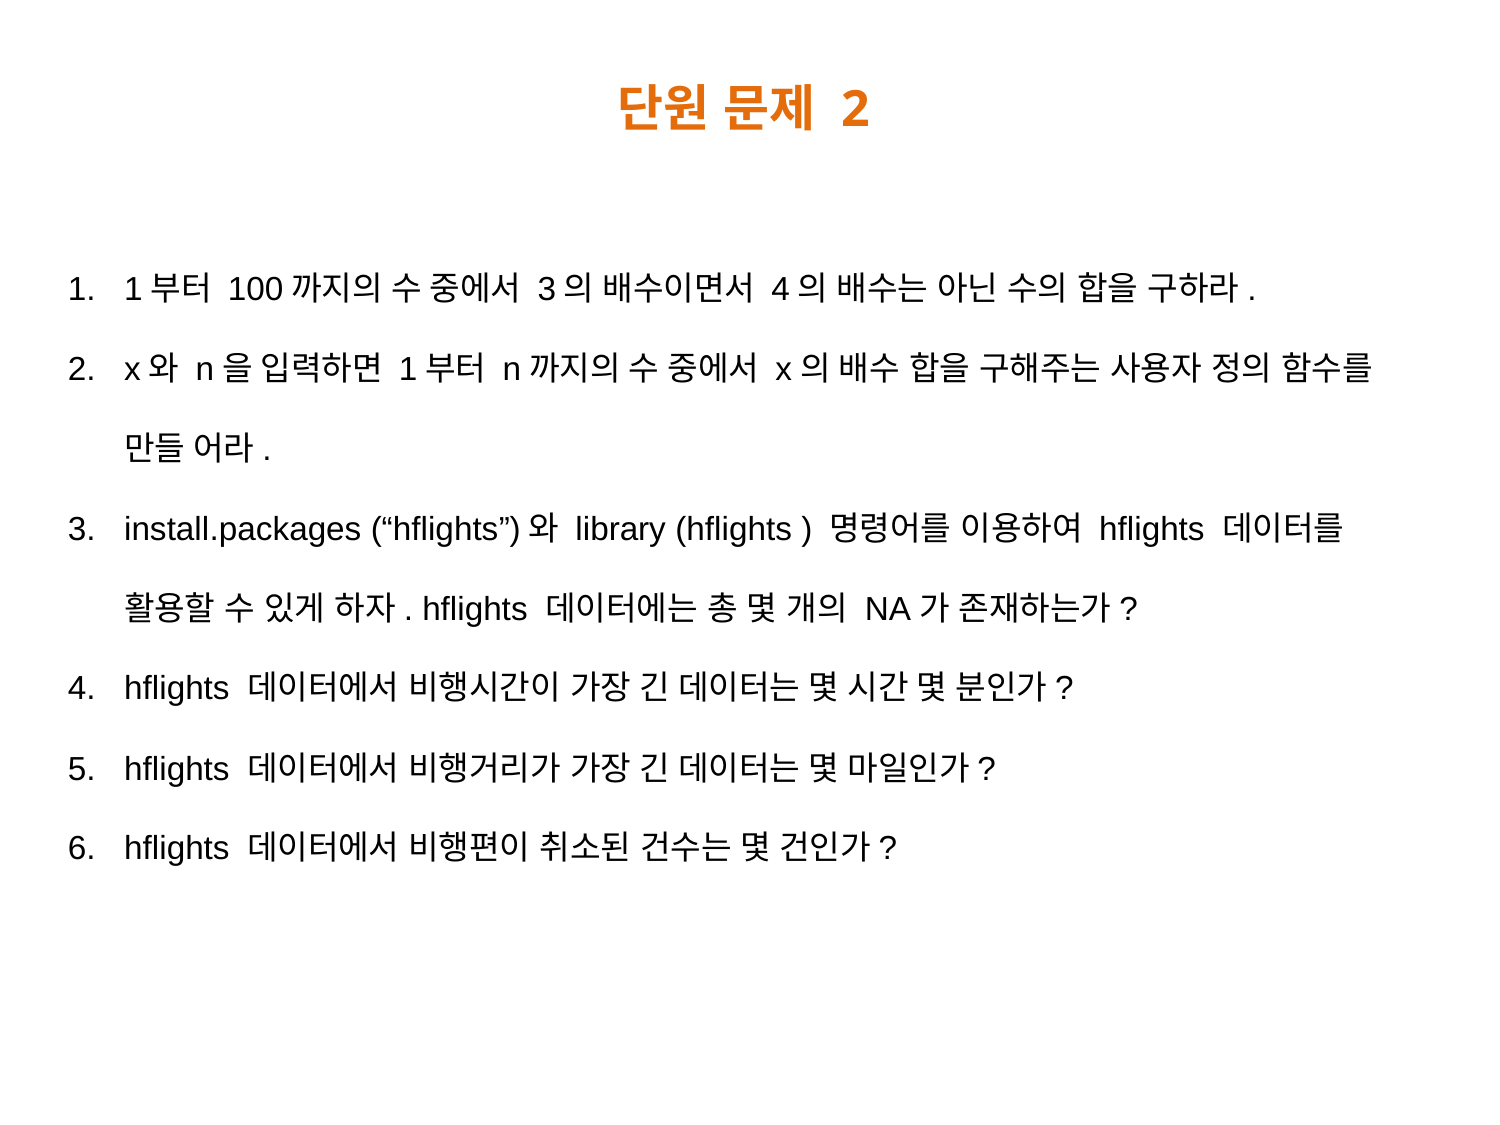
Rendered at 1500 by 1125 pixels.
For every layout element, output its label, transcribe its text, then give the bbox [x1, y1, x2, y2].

text_box 1부터 100까지의 수 중에서 3의 배수이면서 4의 배수는 아닌 수의 합을 구하라. x와 n을 입력하면 1부터 n까지의 수 중에서 x의 배수 합을 구해주는 사용자 정의 함수를 만들 어라. install.packages (“hflights”)와 library (hflights ) 명령어를 이용하여 hflights 데이터를 활용할 수 있게 하자. hflights 데이터에는 총 몇 개의 NA가 존재하는가? hflights 데이터에서 비행시간이 가장 긴 데이터는 몇 시간 몇 분인가? hflights 데이터에서 비행거리가 가장 긴 데이터는 몇 마일인가? hflights 데이터에서 비행편이 취소된 건수는 몇 건인가? [53, 220, 1471, 874]
text_box 단원 문제 2 [401, 8, 1099, 144]
